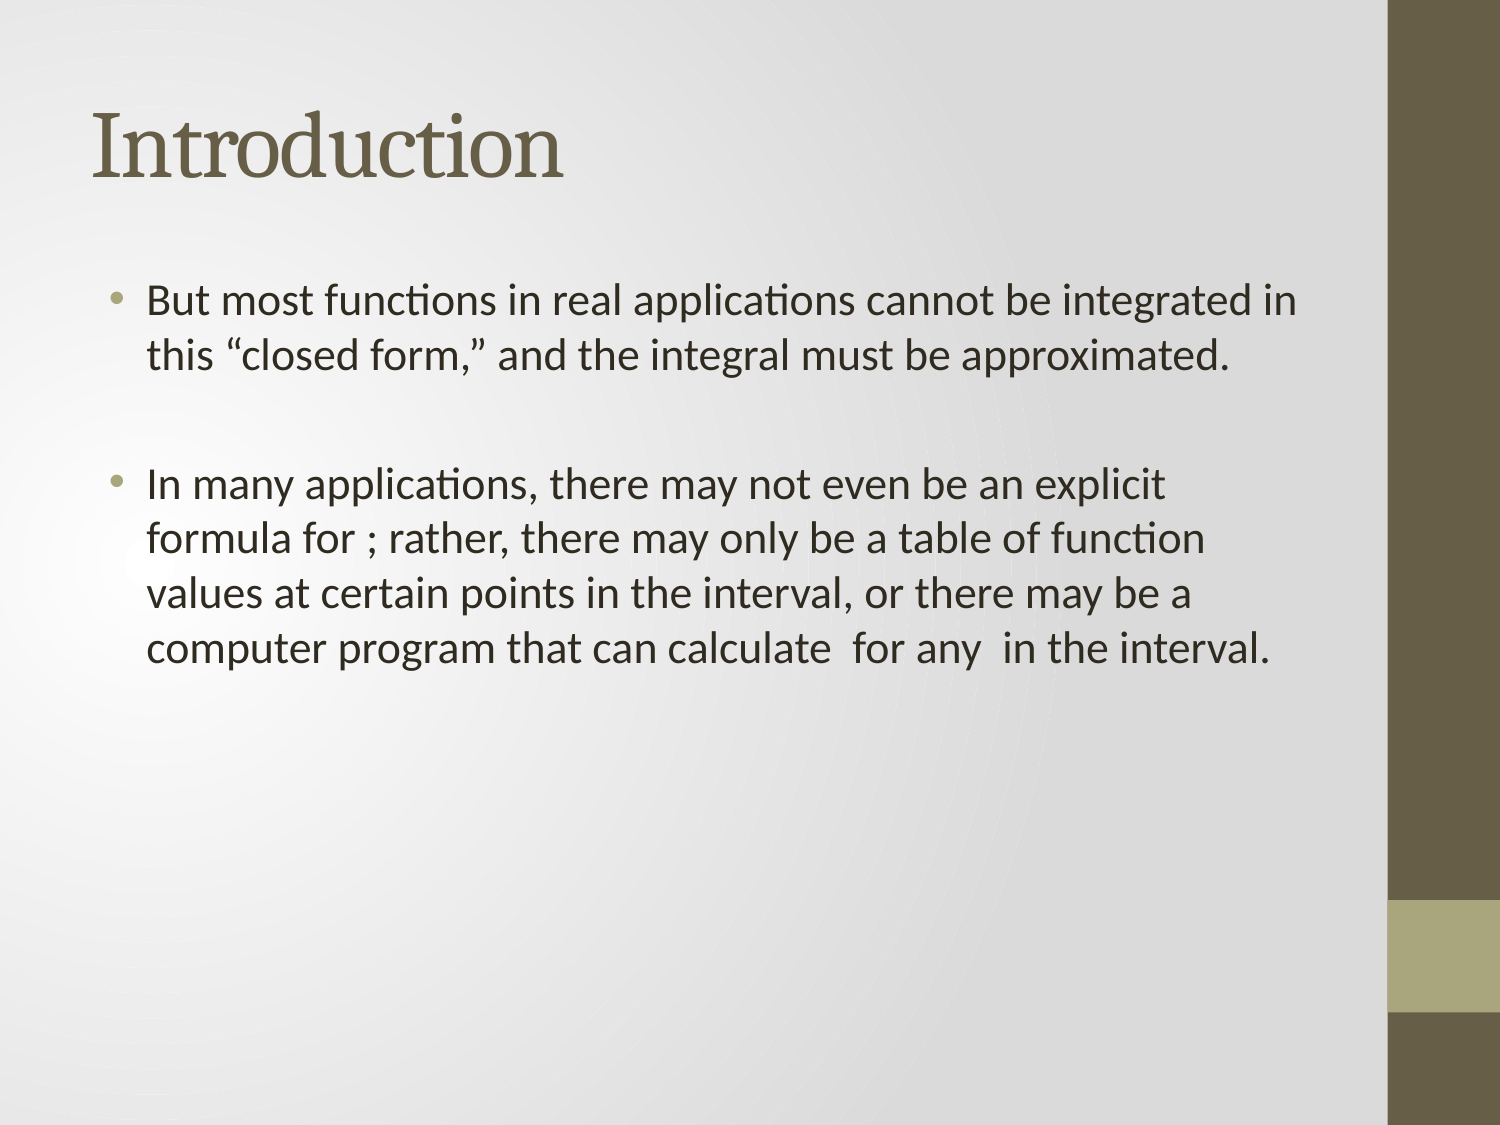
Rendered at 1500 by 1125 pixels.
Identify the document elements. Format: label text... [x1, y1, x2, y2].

title Introduction [75, 45, 1325, 233]
